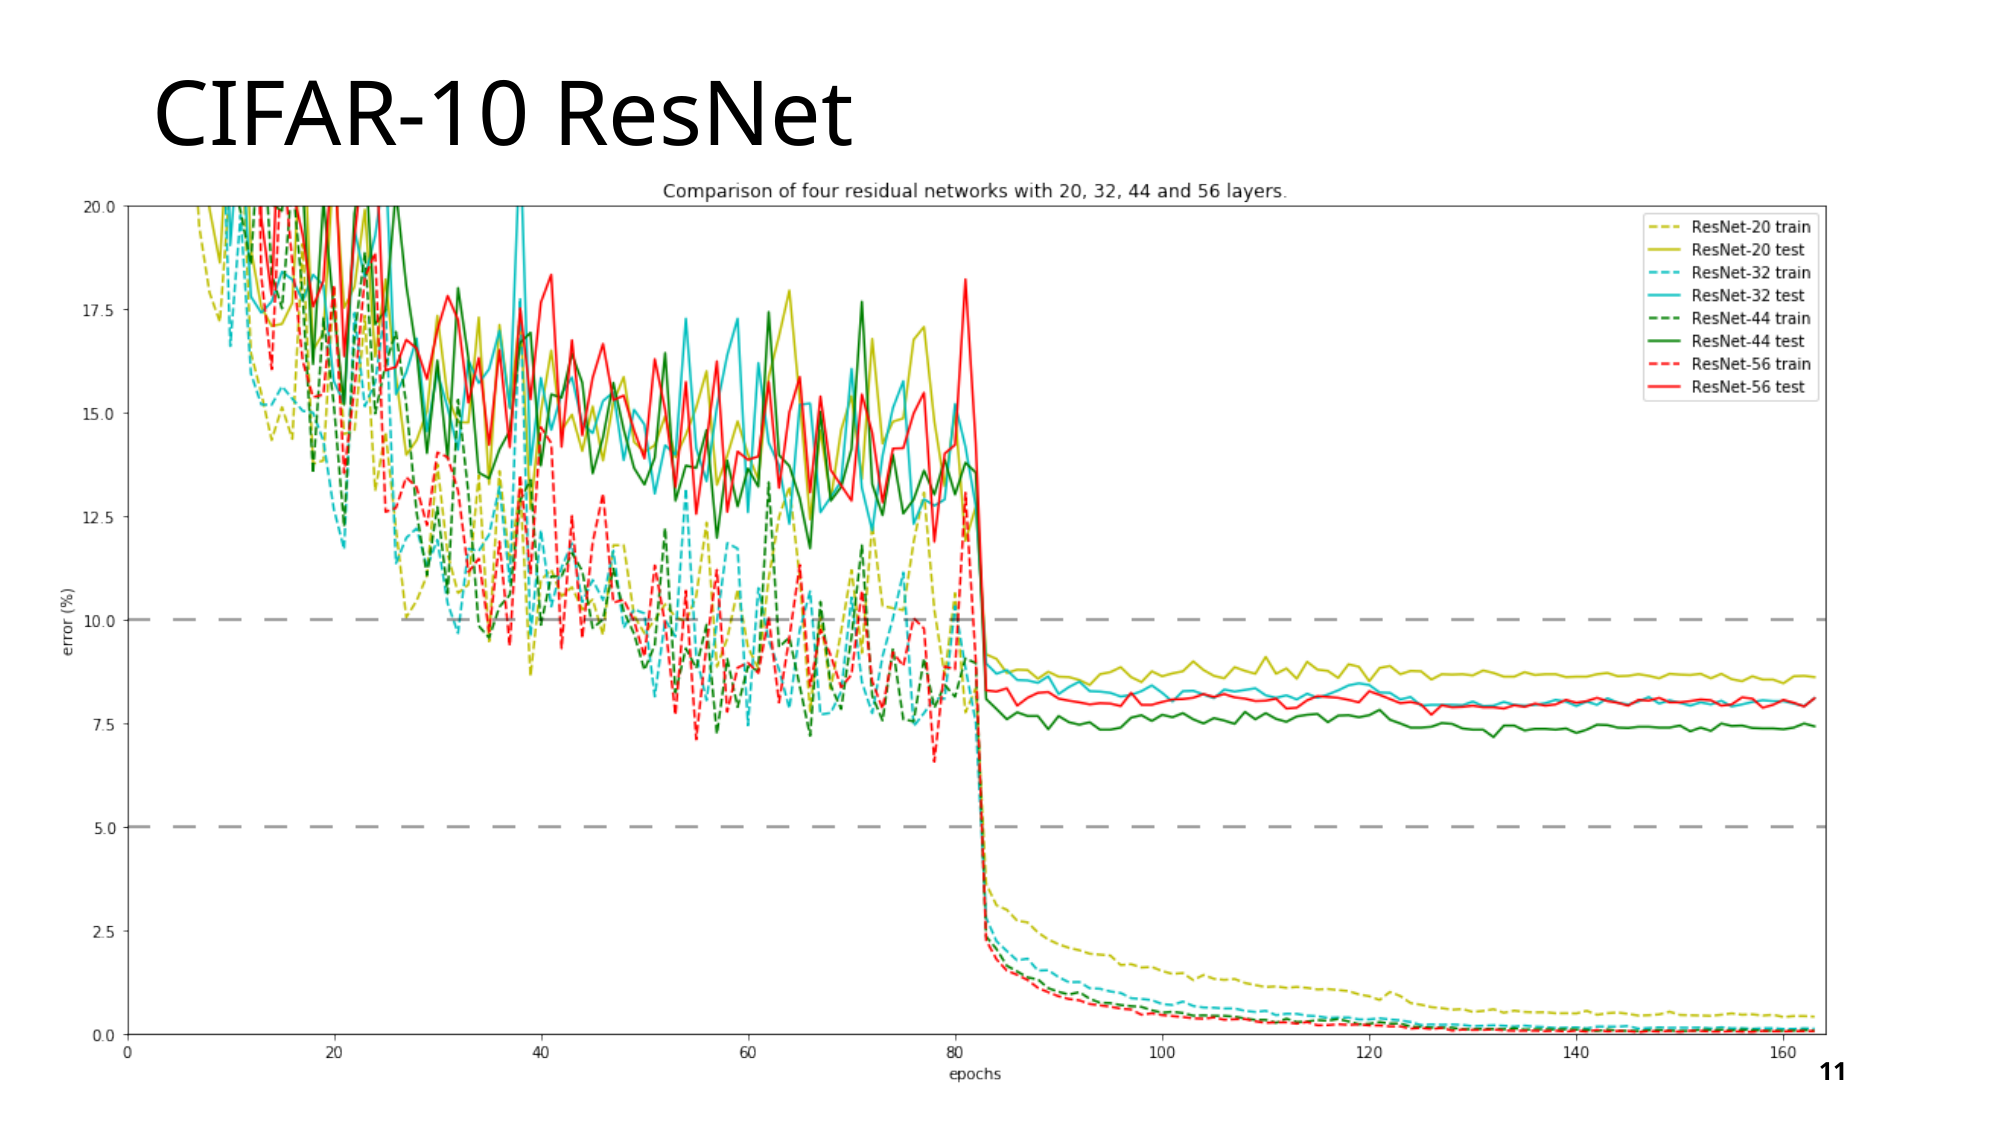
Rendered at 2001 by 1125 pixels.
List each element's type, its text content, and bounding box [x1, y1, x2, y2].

slide_number 11 [1412, 1042, 1863, 1103]
picture [50, 172, 1841, 1092]
title CIFAR-10 ResNet [137, 59, 1863, 173]
